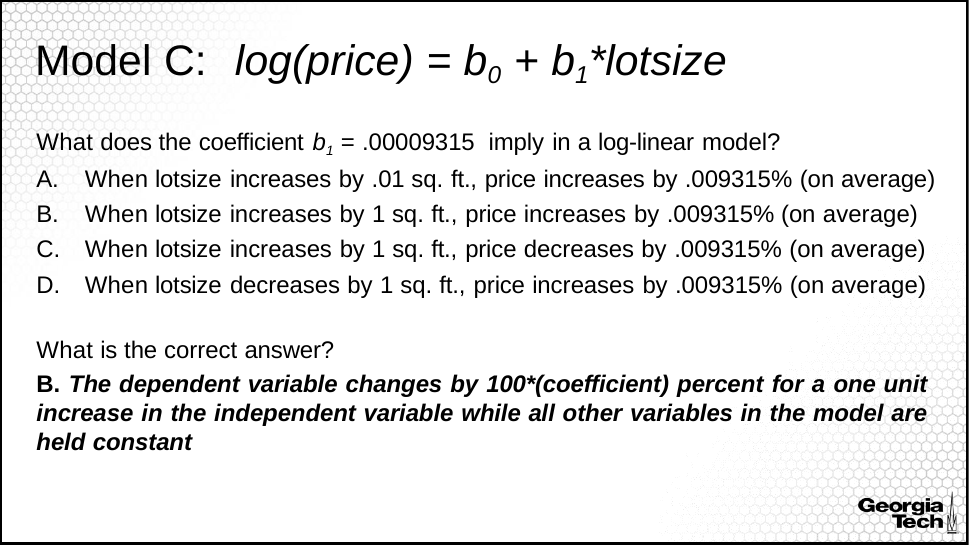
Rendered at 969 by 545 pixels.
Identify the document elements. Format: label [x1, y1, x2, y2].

picture [0, 0, 302, 307]
text_box [658, 236, 968, 545]
text_box [0, 0, 968, 545]
